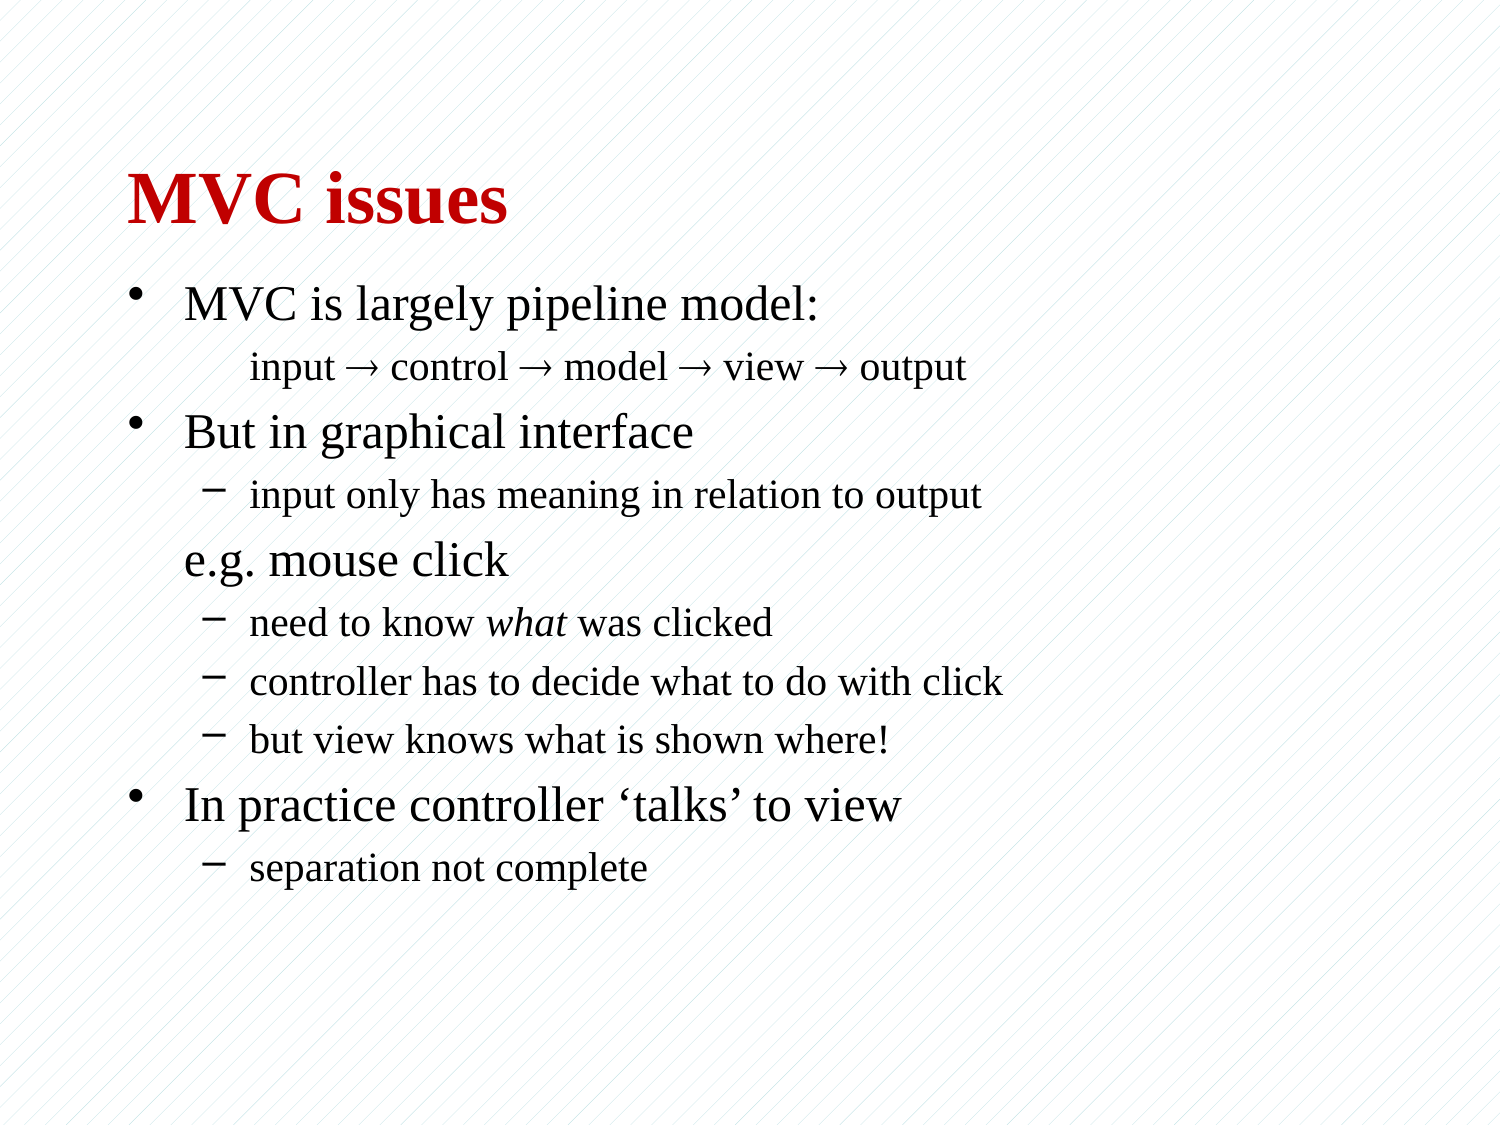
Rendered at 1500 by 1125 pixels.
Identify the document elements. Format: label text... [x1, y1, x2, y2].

slide_number 42 [1074, 1025, 1388, 1100]
list MVC is largely pipeline model: input  control  model  view  output But in graphical interface input only has meaning in relation to output e.g. mouse click need to know what was clicked controller has to decide what to do with click but view knows what is shown where! In practice controller ‘talks’ to view separation not complete [112, 262, 1388, 1000]
title MVC issues [112, 99, 1238, 262]
footer Compiled by : Musa Ahmed (MSc.) [512, 1025, 988, 1100]
